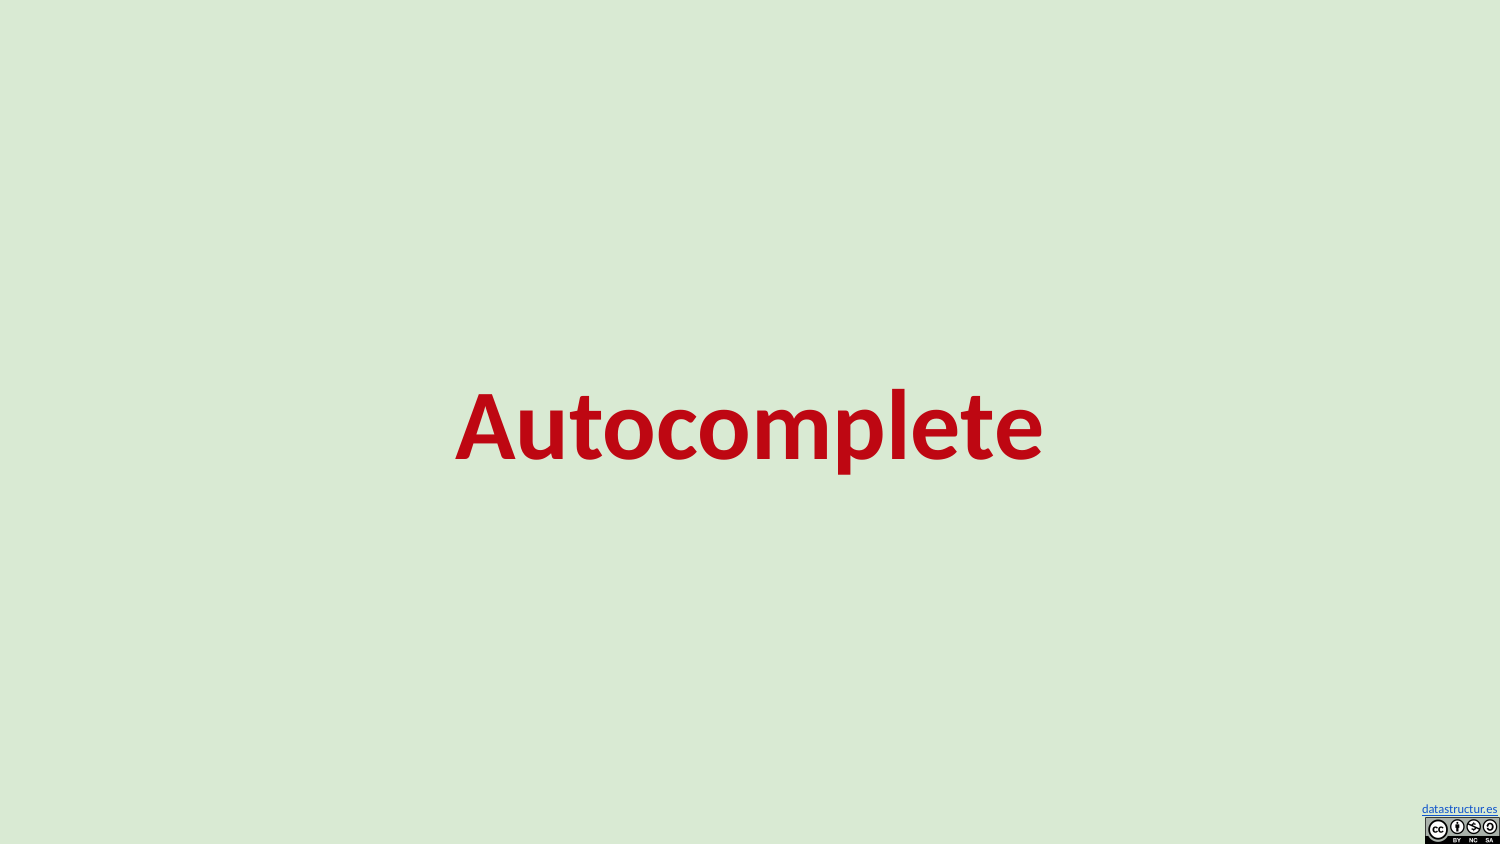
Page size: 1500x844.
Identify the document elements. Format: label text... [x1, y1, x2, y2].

title Autocomplete [152, 348, 1348, 496]
picture [1425, 817, 1500, 844]
